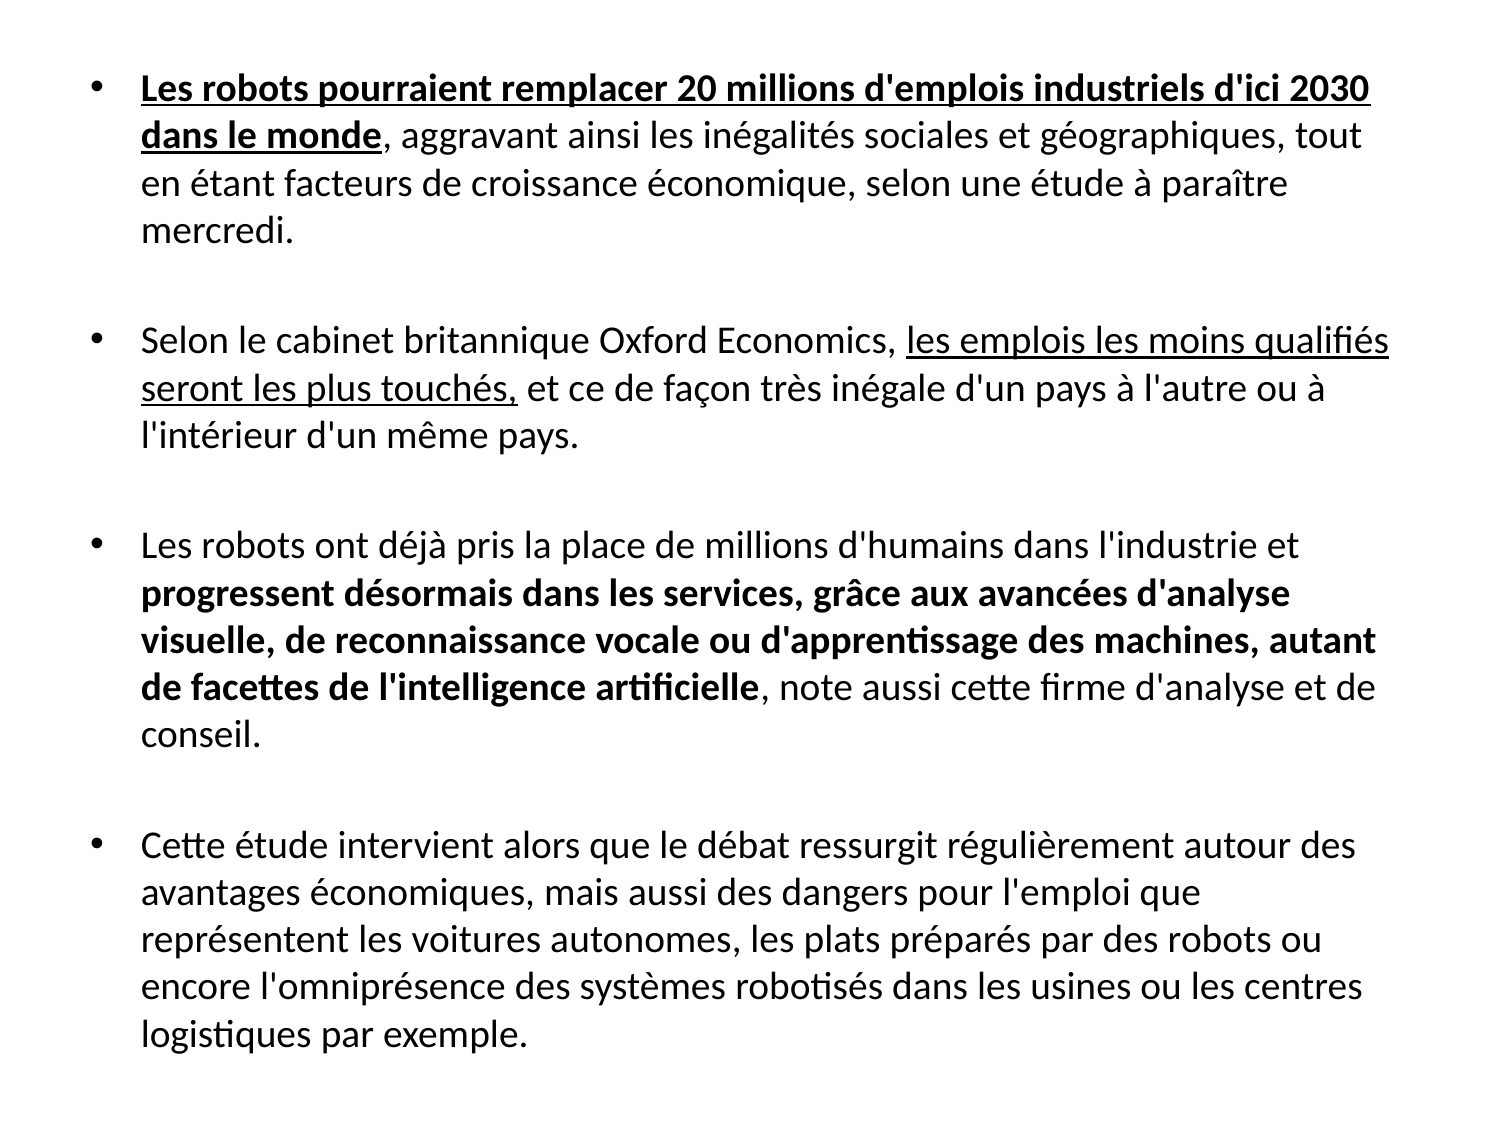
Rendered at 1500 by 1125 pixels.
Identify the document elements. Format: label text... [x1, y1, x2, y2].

list Les robots pourraient remplacer 20 millions d'emplois industriels d'ici 2030 dans le monde, aggravant ainsi les inégalités sociales et géographiques, tout en étant facteurs de croissance économique, selon une étude à paraître mercredi. Selon le cabinet britannique Oxford Economics, les emplois les moins qualifiés seront les plus touchés, et ce de façon très inégale d'un pays à l'autre ou à l'intérieur d'un même pays. Les robots ont déjà pris la place de millions d'humains dans l'industrie et progressent désormais dans les services, grâce aux avancées d'analyse visuelle, de reconnaissance vocale ou d'apprentissage des machines, autant de facettes de l'intelligence artificielle, note aussi cette firme d'analyse et de conseil. Cette étude intervient alors que le débat ressurgit régulièrement autour des avantages économiques, mais aussi des dangers pour l'emploi que représentent les voitures autonomes, les plats préparés par des robots ou encore l'omniprésence des systèmes robotisés dans les usines ou les centres logistiques par exemple. [75, 54, 1425, 1083]
